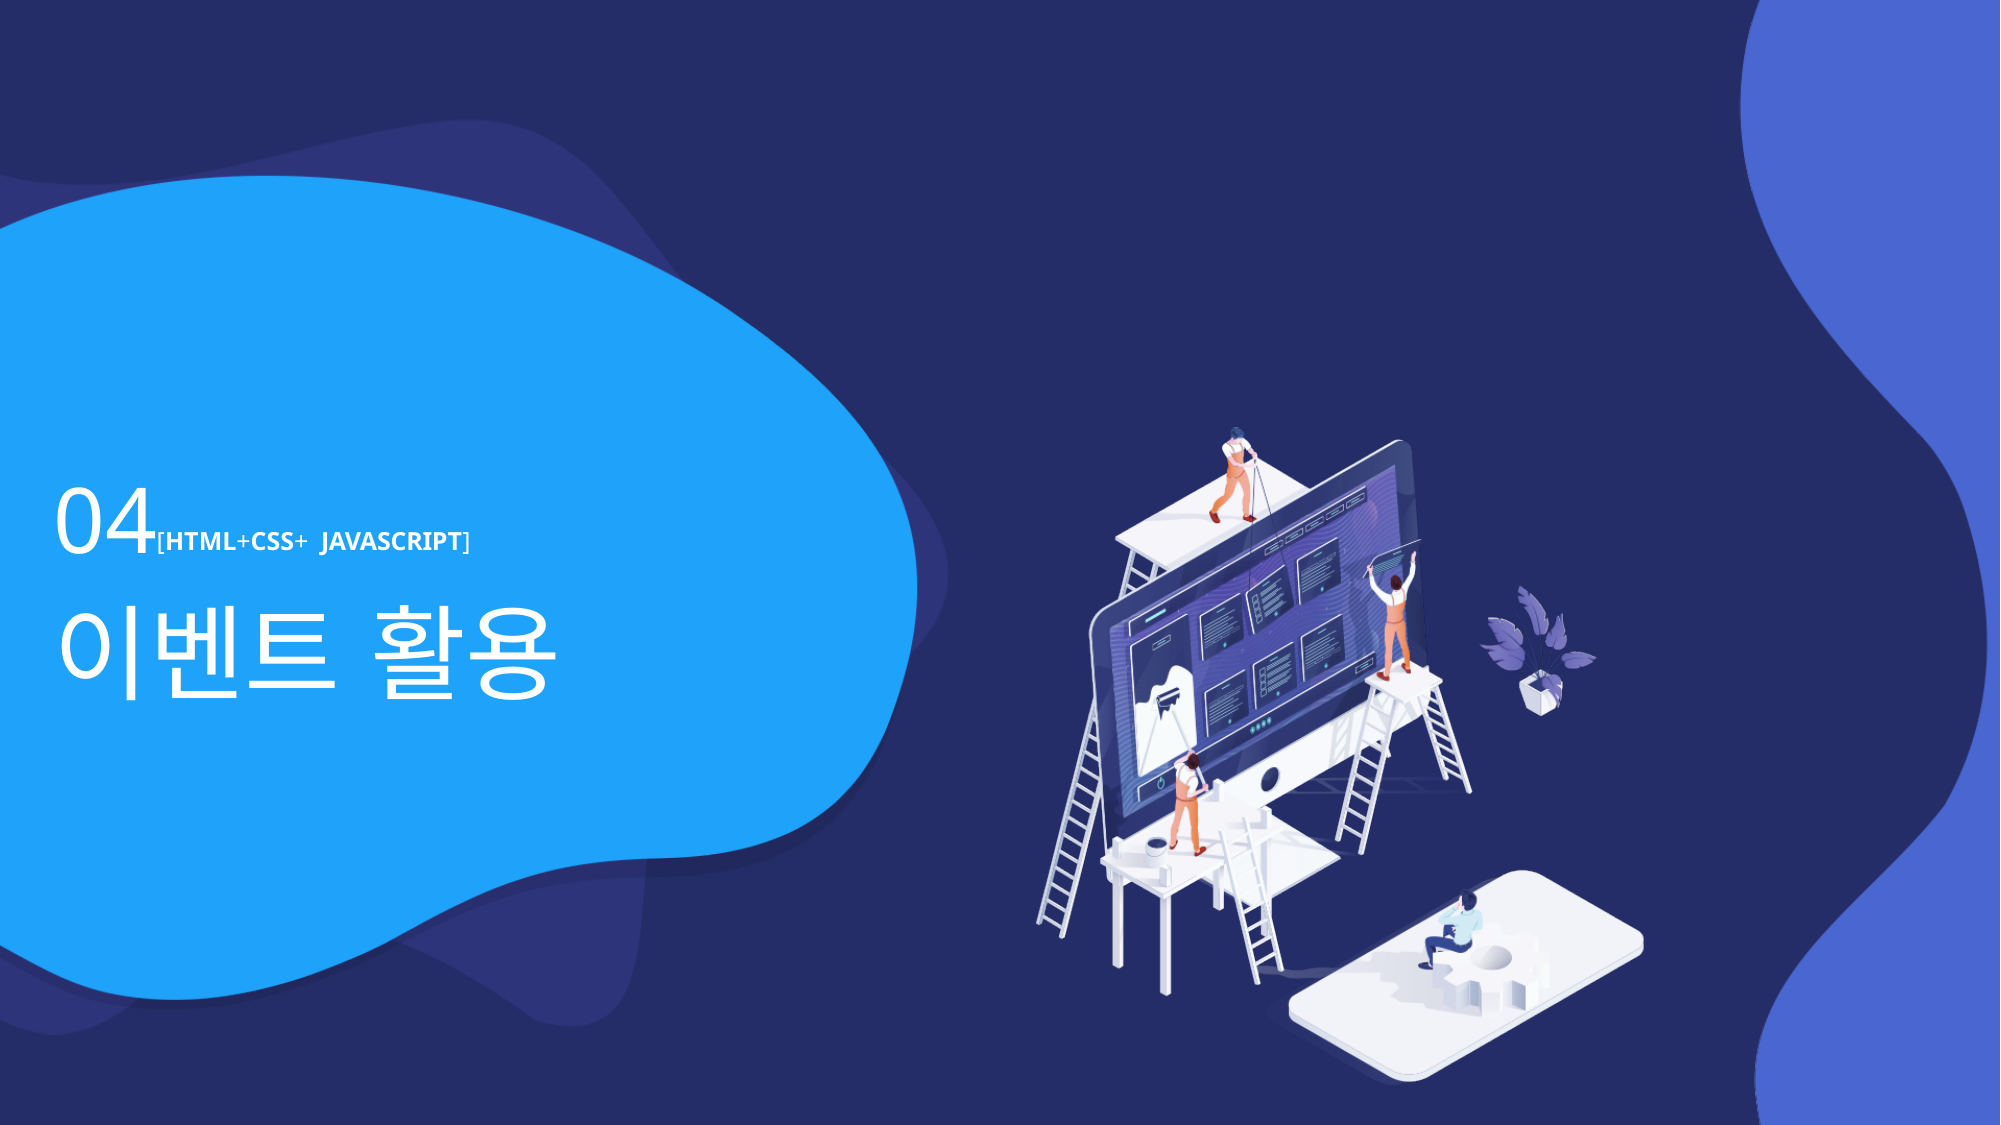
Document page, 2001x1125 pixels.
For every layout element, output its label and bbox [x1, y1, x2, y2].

text_box [0, 0, 2000, 1125]
